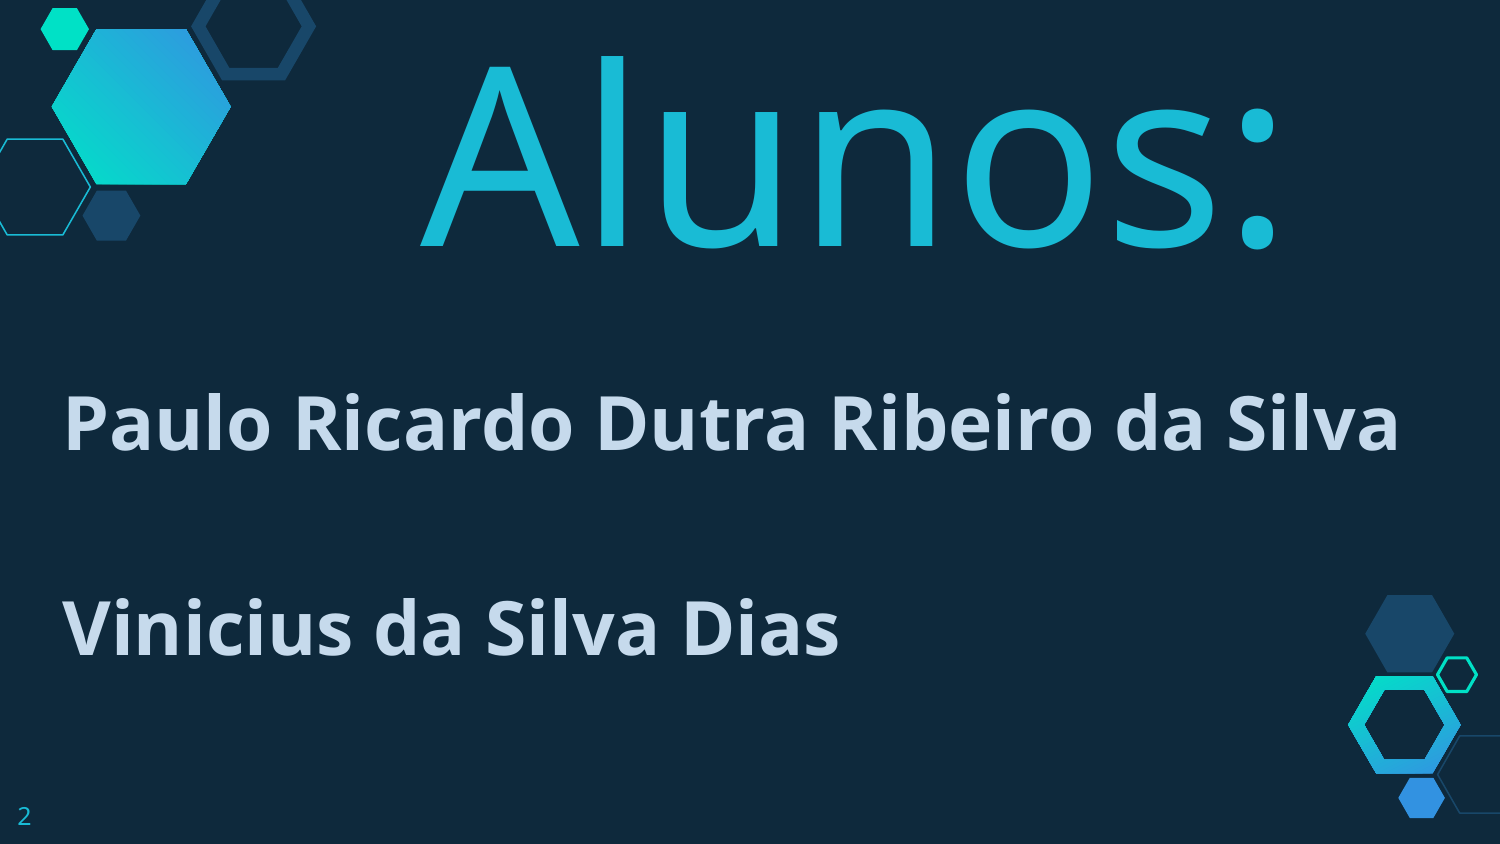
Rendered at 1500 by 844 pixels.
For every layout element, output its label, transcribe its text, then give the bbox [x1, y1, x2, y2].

list Paulo Ricardo Dutra Ribeiro da Silva Vinicius da Silva Dias [47, 360, 1459, 764]
slide_number 2 [2, 785, 93, 844]
title Alunos: [405, 121, 1450, 312]
